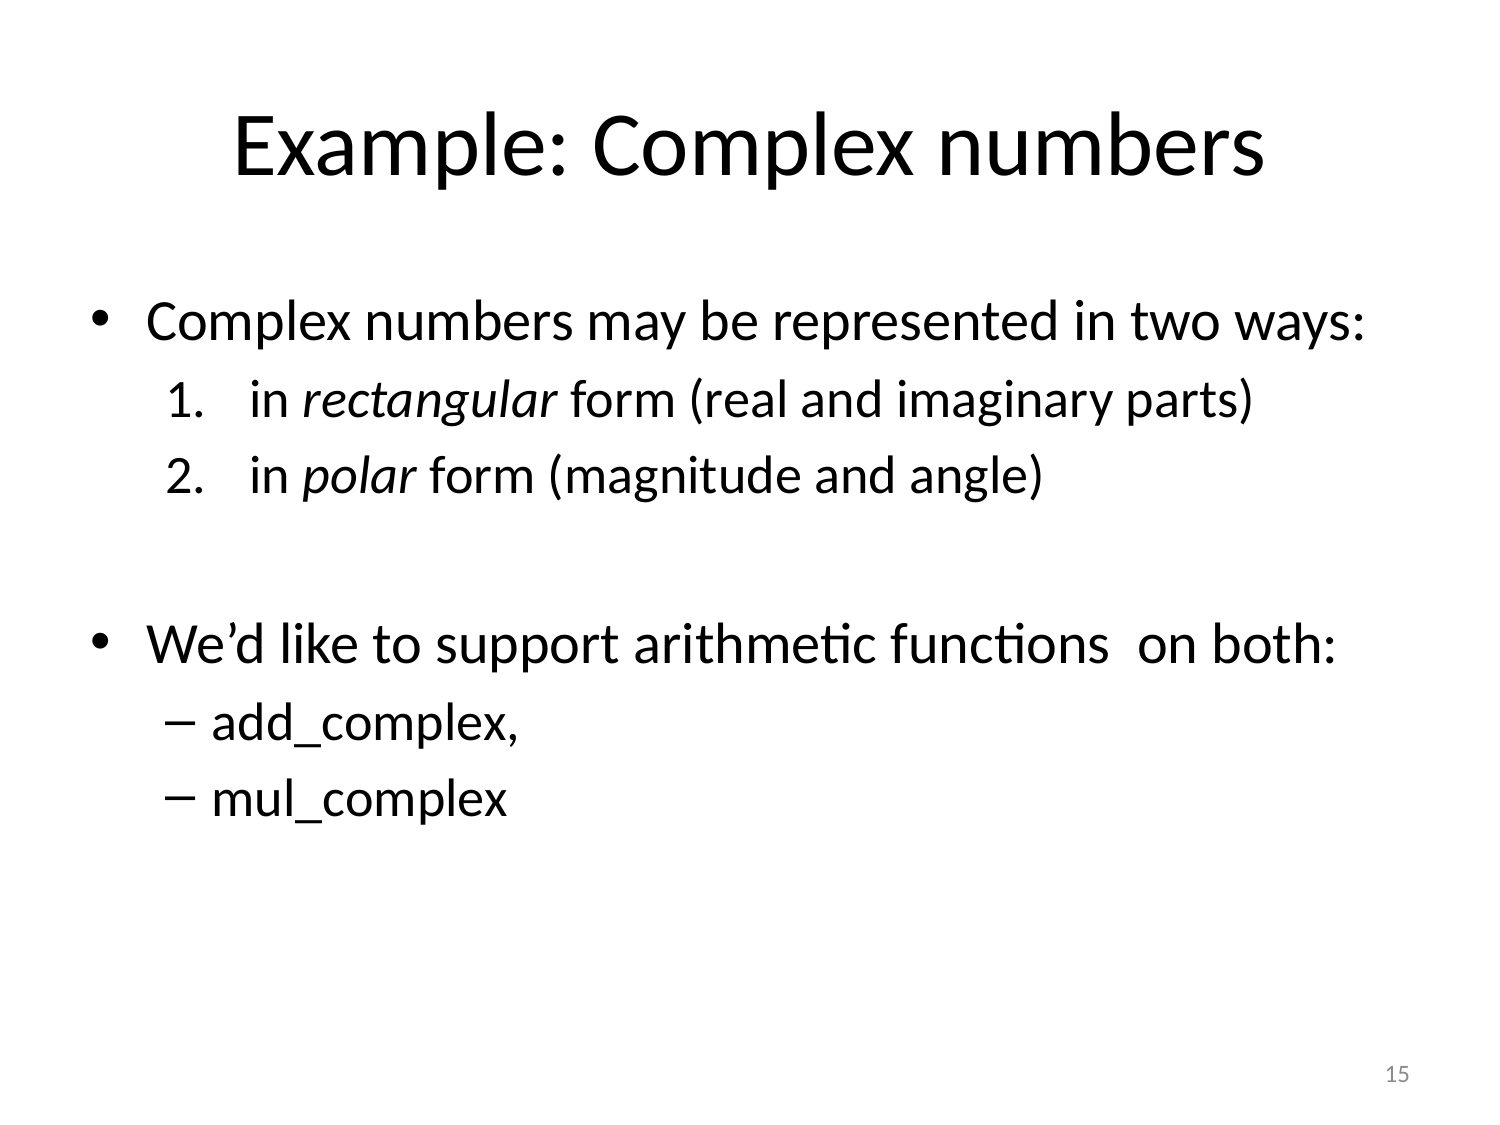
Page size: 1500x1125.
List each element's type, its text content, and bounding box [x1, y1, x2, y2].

list Complex numbers may be represented in two ways: in rectangular form (real and imaginary parts) in polar form (magnitude and angle) We’d like to support arithmetic functions on both: add_complex, mul_complex [75, 275, 1425, 1005]
title Example: Complex numbers [75, 45, 1425, 233]
slide_number 15 [1074, 1042, 1425, 1103]
